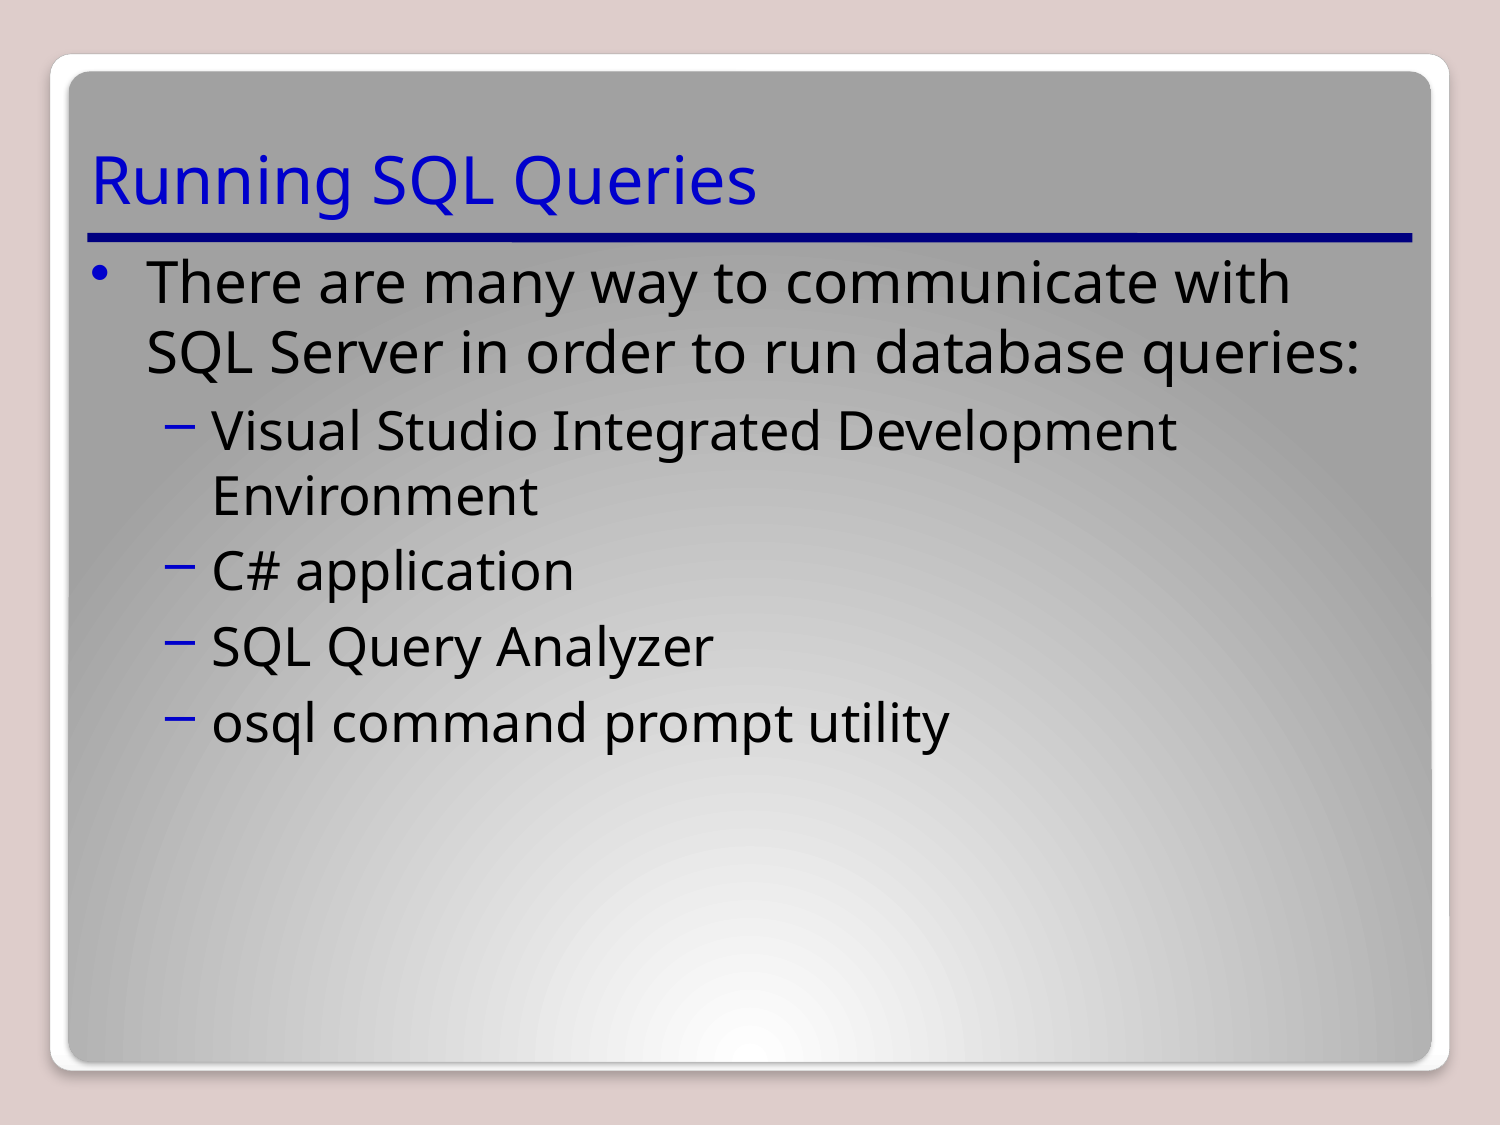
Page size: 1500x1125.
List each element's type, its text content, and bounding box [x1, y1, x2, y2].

list There are many way to communicate with SQL Server in order to run database queries: Visual Studio Integrated Development Environment C# application SQL Query Analyzer osql command prompt utility [75, 237, 1425, 1063]
title Running SQL Queries [74, 74, 1426, 226]
